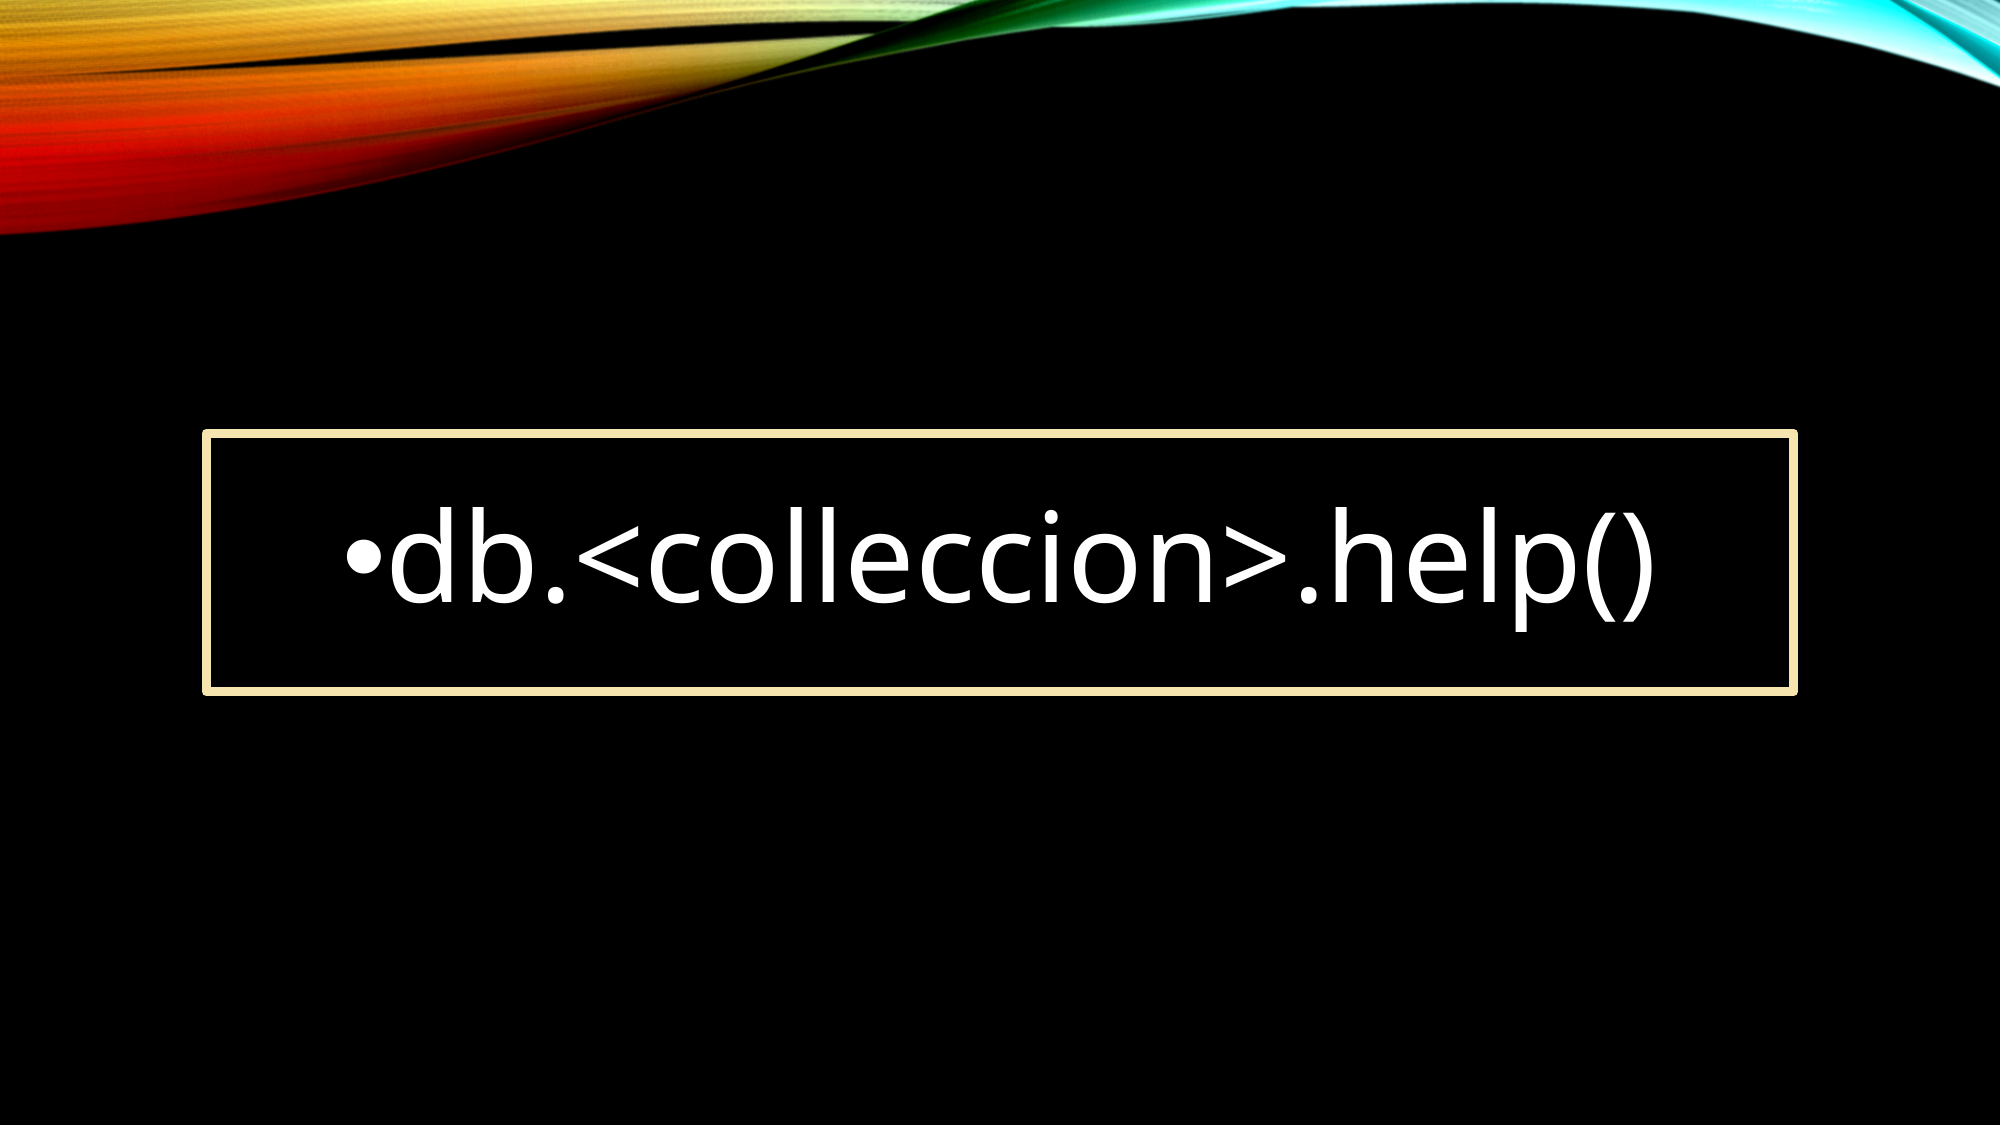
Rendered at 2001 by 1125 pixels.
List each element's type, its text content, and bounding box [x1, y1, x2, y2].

list db.<colleccion>.help() [206, 433, 1794, 692]
picture [0, 0, 2000, 237]
